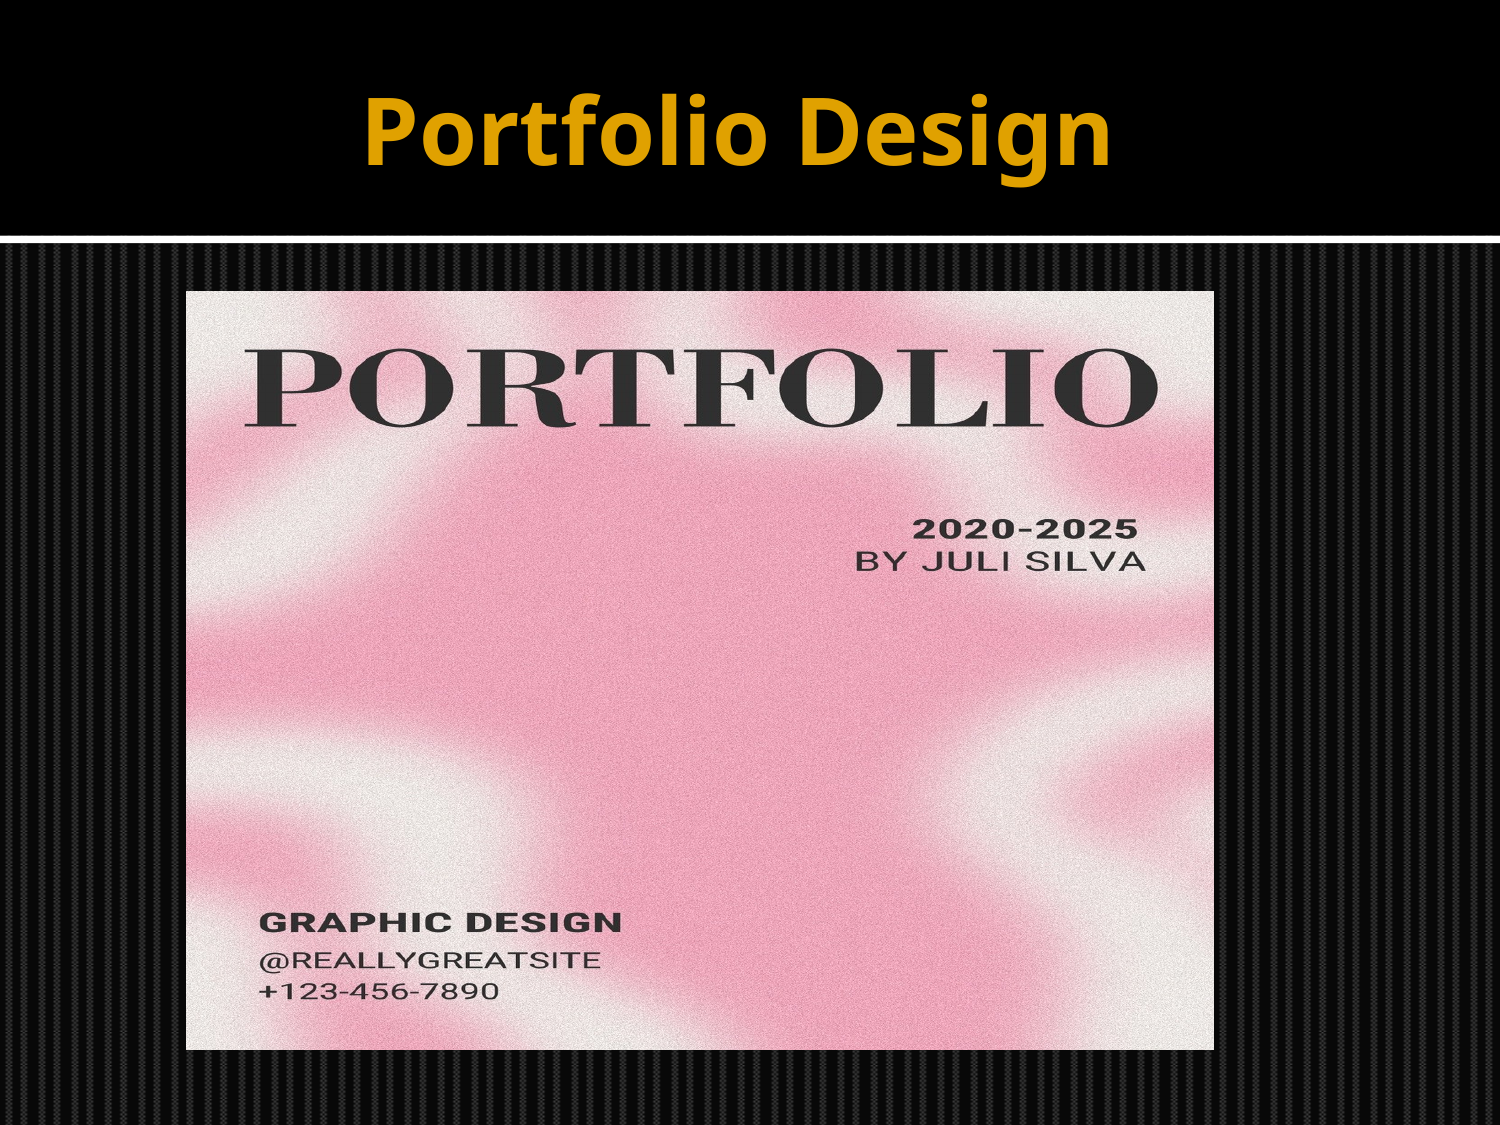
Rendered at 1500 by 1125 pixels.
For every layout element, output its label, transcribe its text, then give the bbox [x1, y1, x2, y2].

picture [186, 291, 1214, 1050]
title Portfolio Design [345, 24, 1426, 232]
